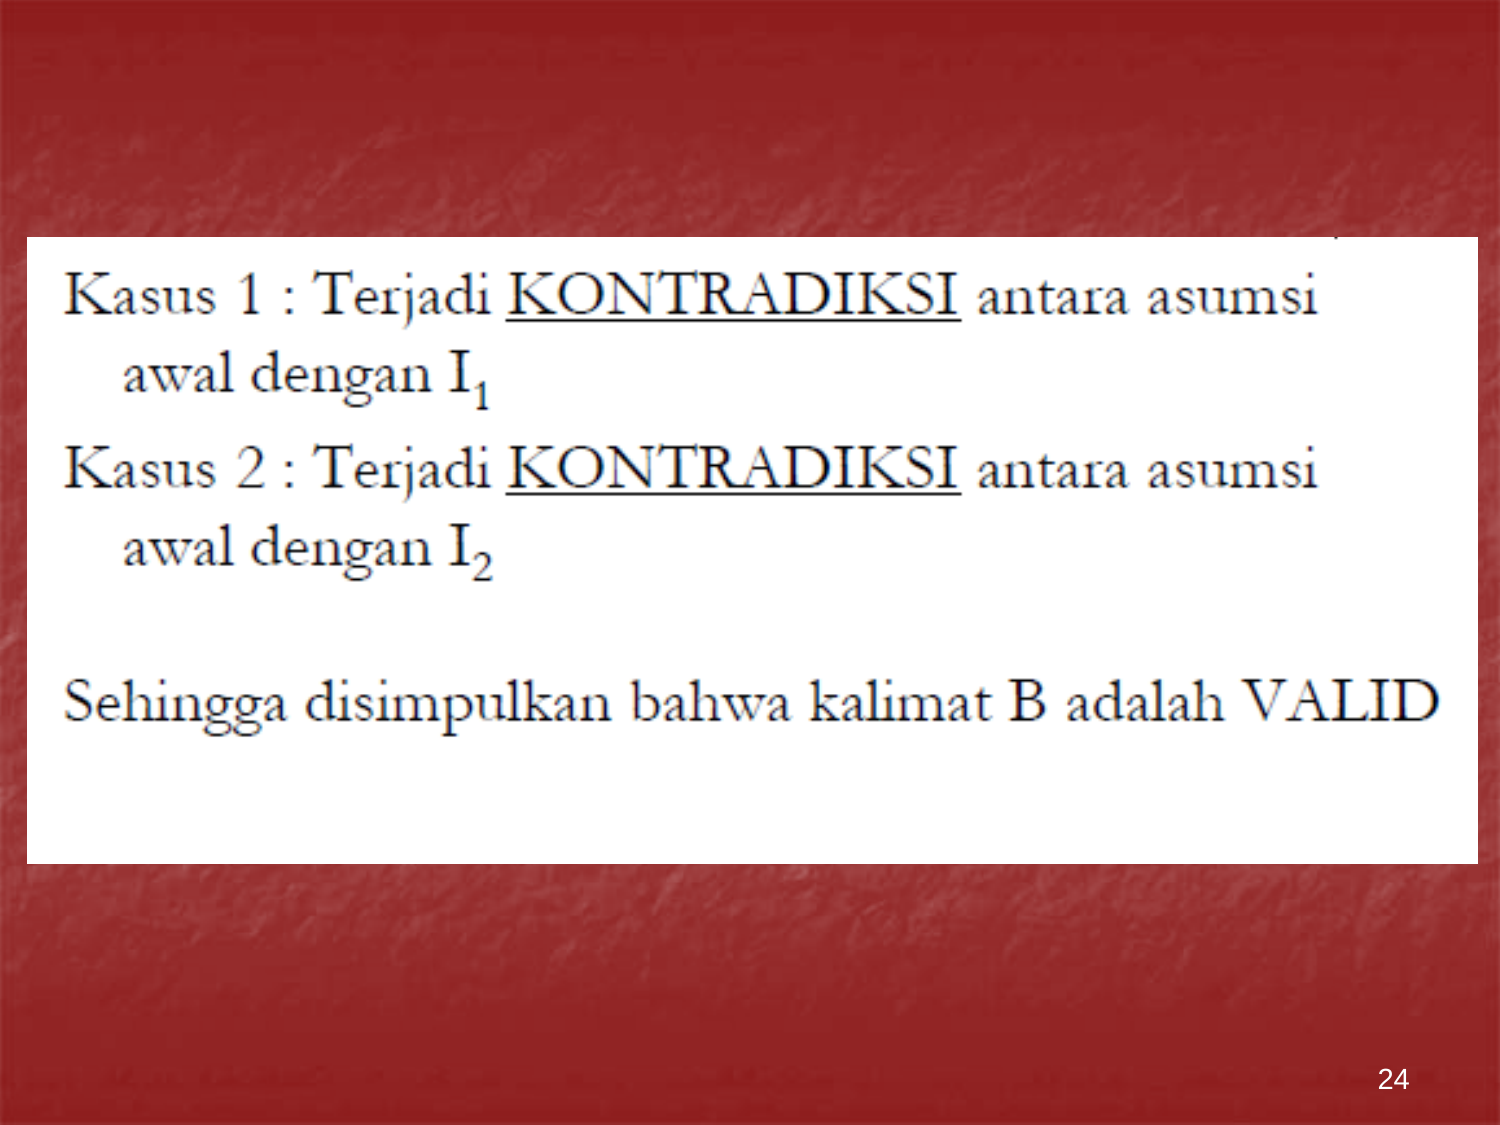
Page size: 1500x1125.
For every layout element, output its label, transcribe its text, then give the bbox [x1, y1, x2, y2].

picture [27, 237, 1479, 865]
slide_number 24 [1074, 1024, 1426, 1103]
